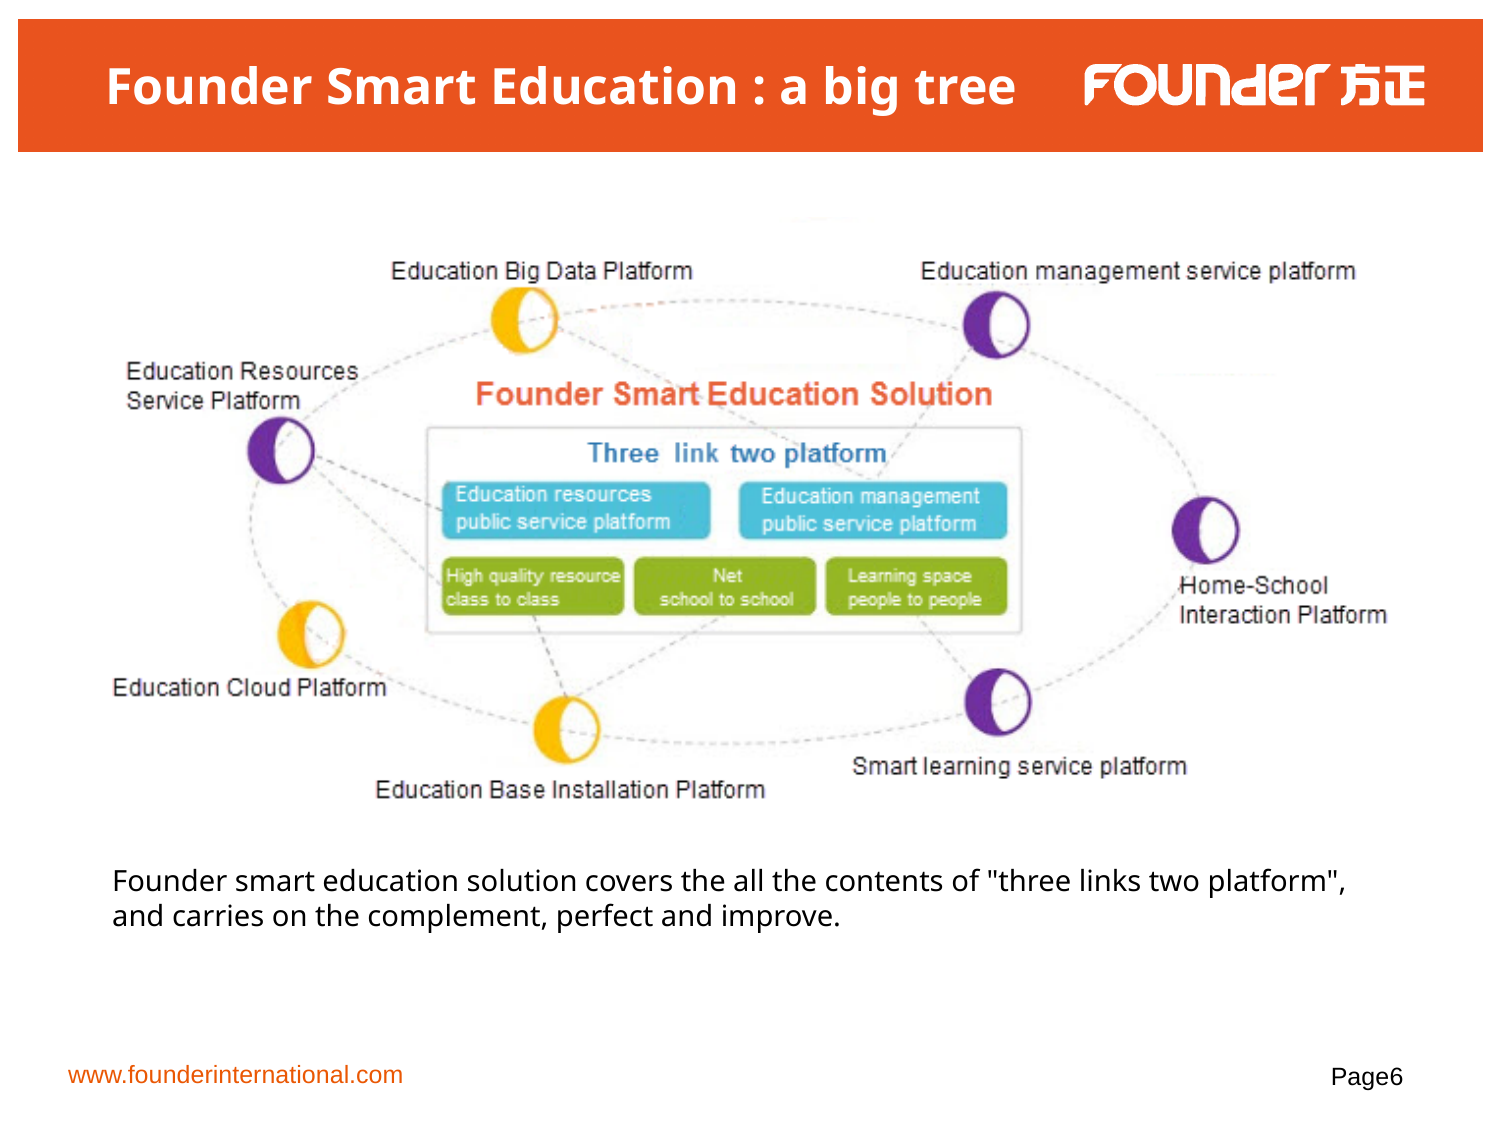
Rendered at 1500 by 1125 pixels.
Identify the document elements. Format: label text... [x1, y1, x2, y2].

title Founder Smart Education : a big tree [90, 31, 1093, 138]
picture [110, 217, 1394, 834]
text_box Founder smart education solution covers the all the contents of "three links two platform", and carries on the complement, perfect and improve. [97, 854, 1371, 940]
footer www.founderinternational.com [52, 1051, 529, 1125]
slide_number Page6 [1275, 1053, 1460, 1125]
